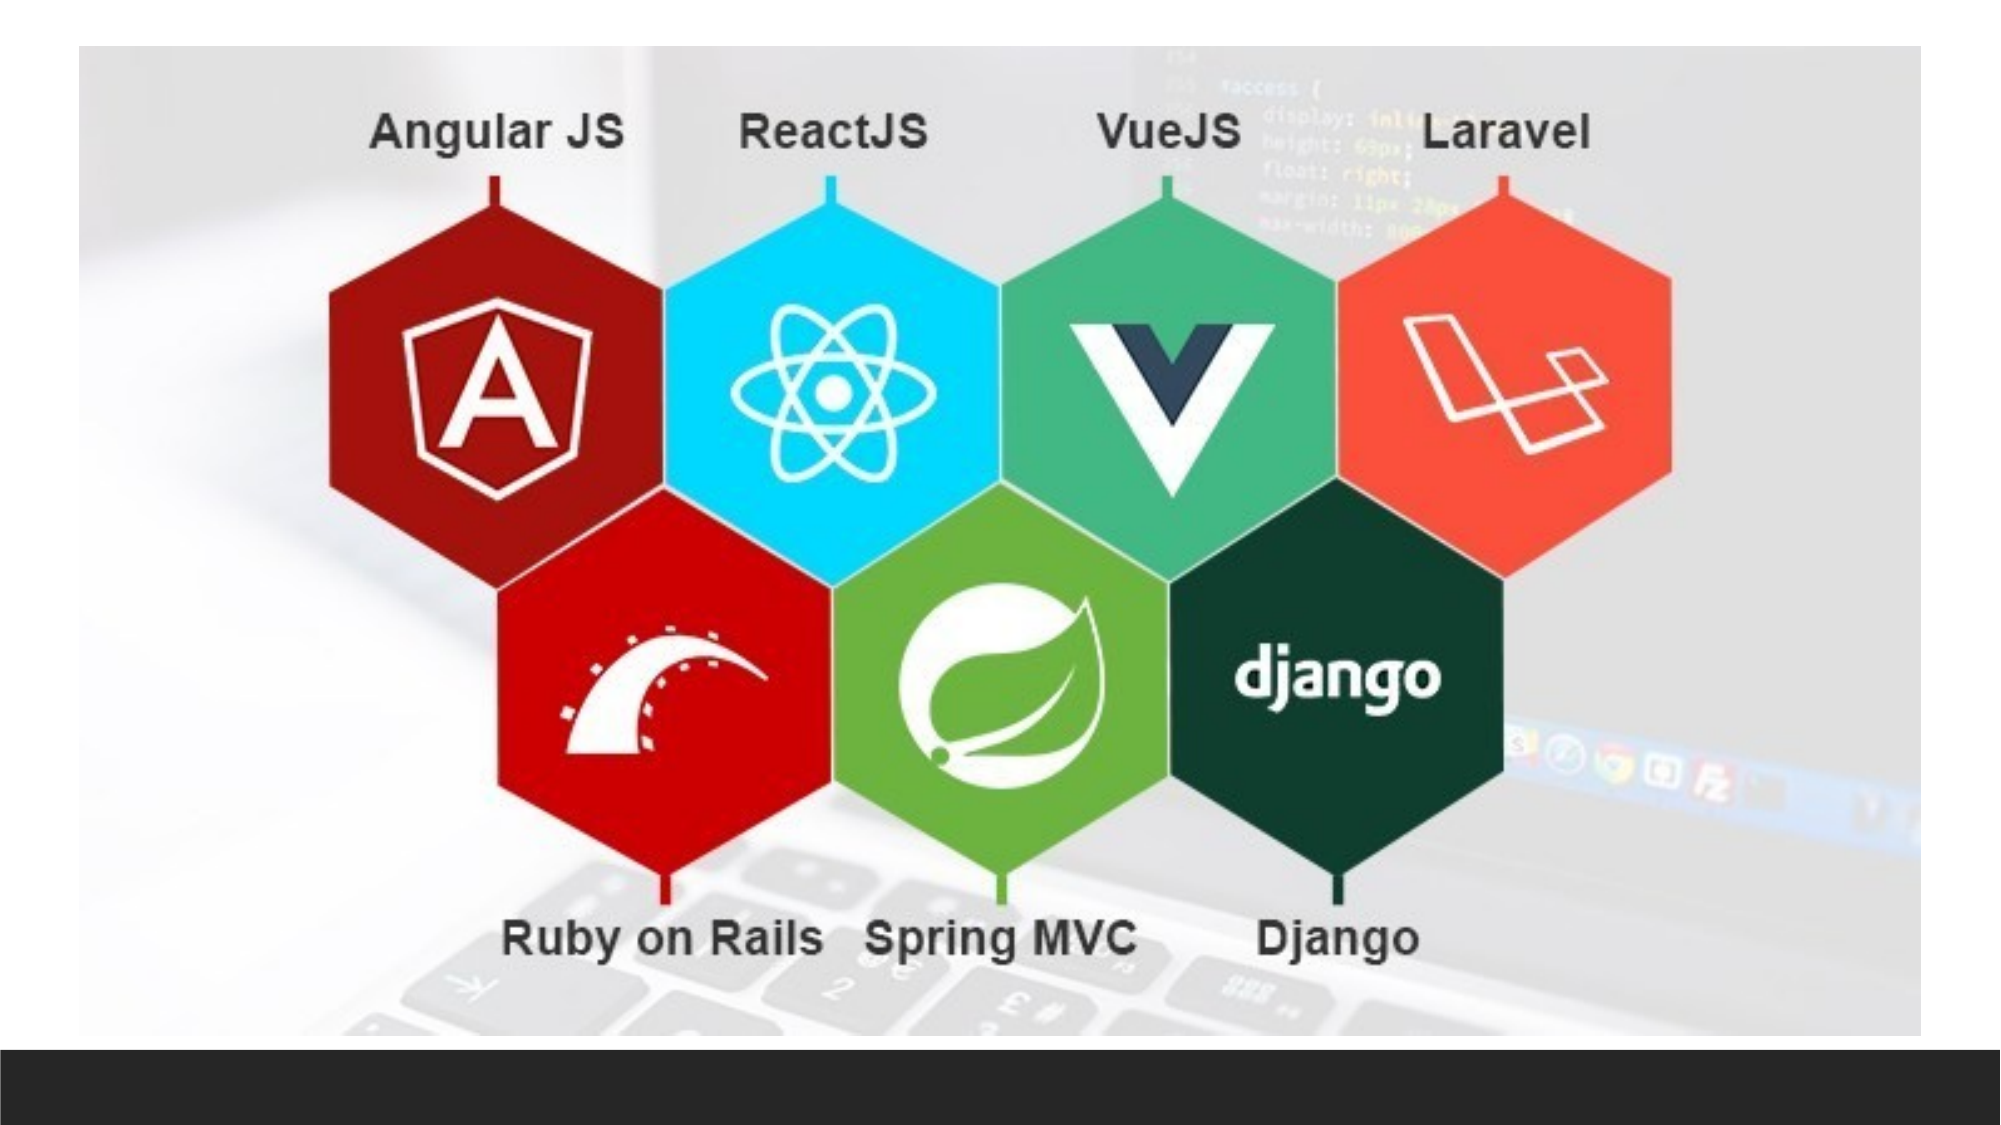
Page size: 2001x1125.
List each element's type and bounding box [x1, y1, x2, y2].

picture [78, 46, 1921, 1036]
